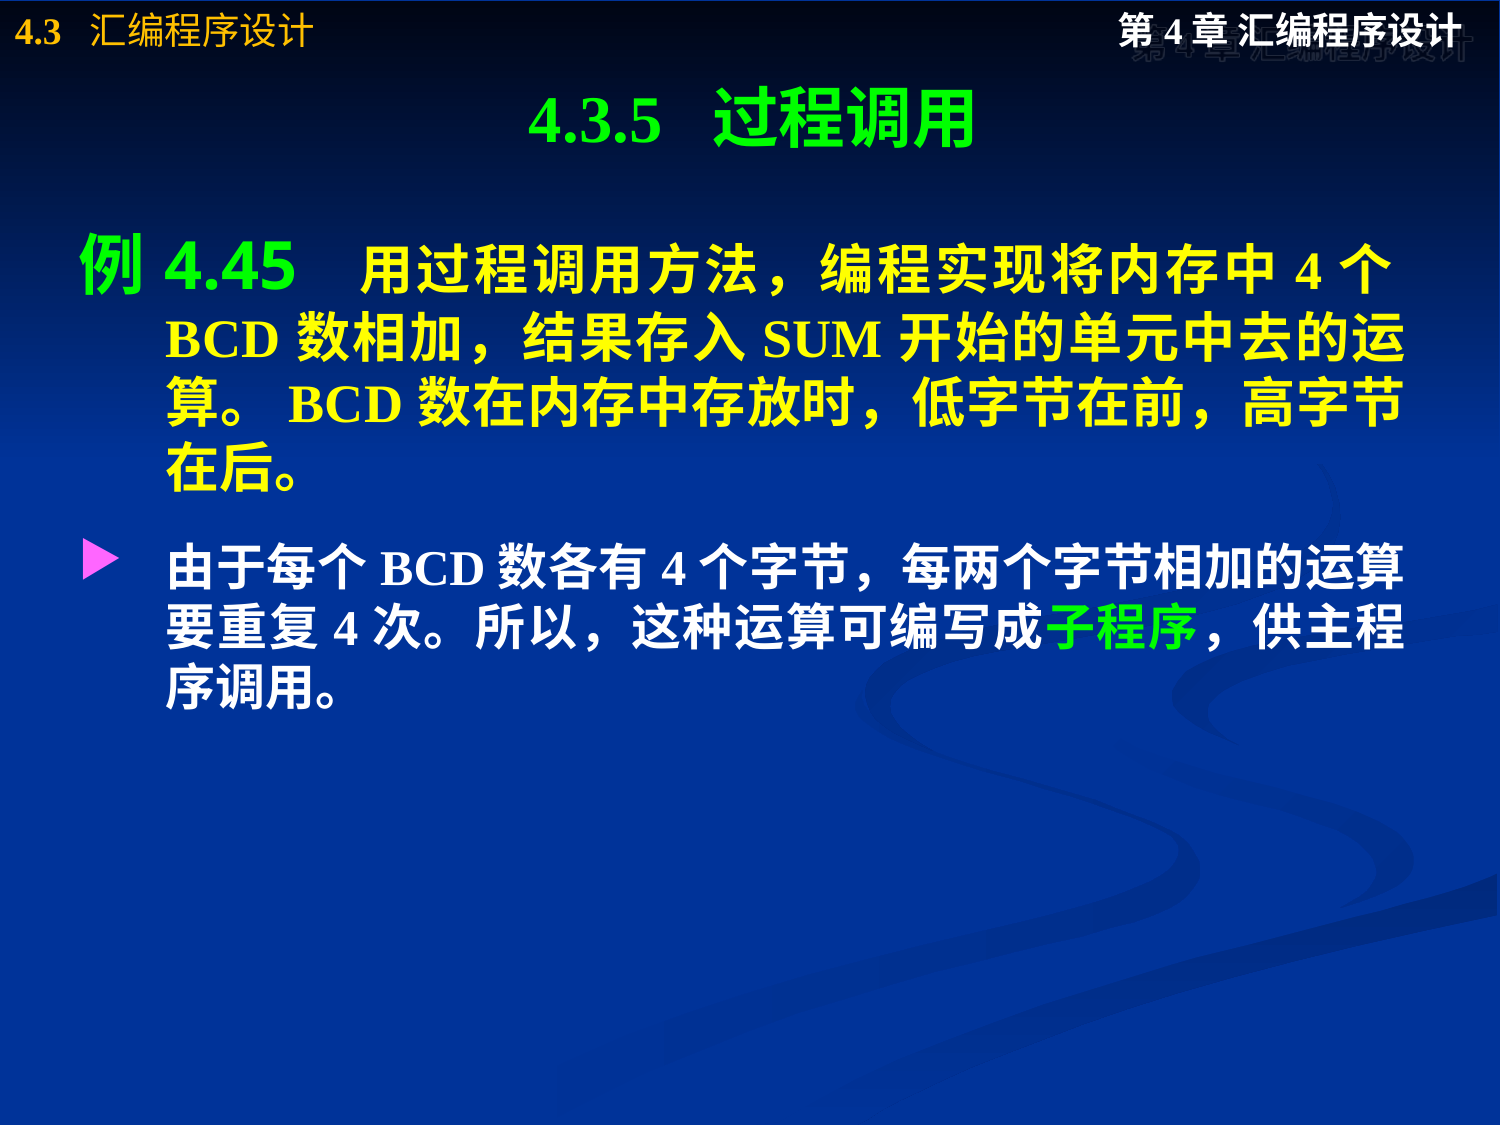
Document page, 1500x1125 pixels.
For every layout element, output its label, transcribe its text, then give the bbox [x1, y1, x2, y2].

list 例4.45 用过程调用方法，编程实现将内存中4个BCD数相加，结果存入SUM开始的单元中去的运算。BCD数在内存中存放时，低字节在前，高字节在后。 由于每个BCD数各有4个字节，每两个字节相加的运算要重复4次。所以，这种运算可编写成子程序，供主程序调用。 [63, 215, 1422, 680]
title 4.3.5 过程调用 [78, 60, 1430, 172]
